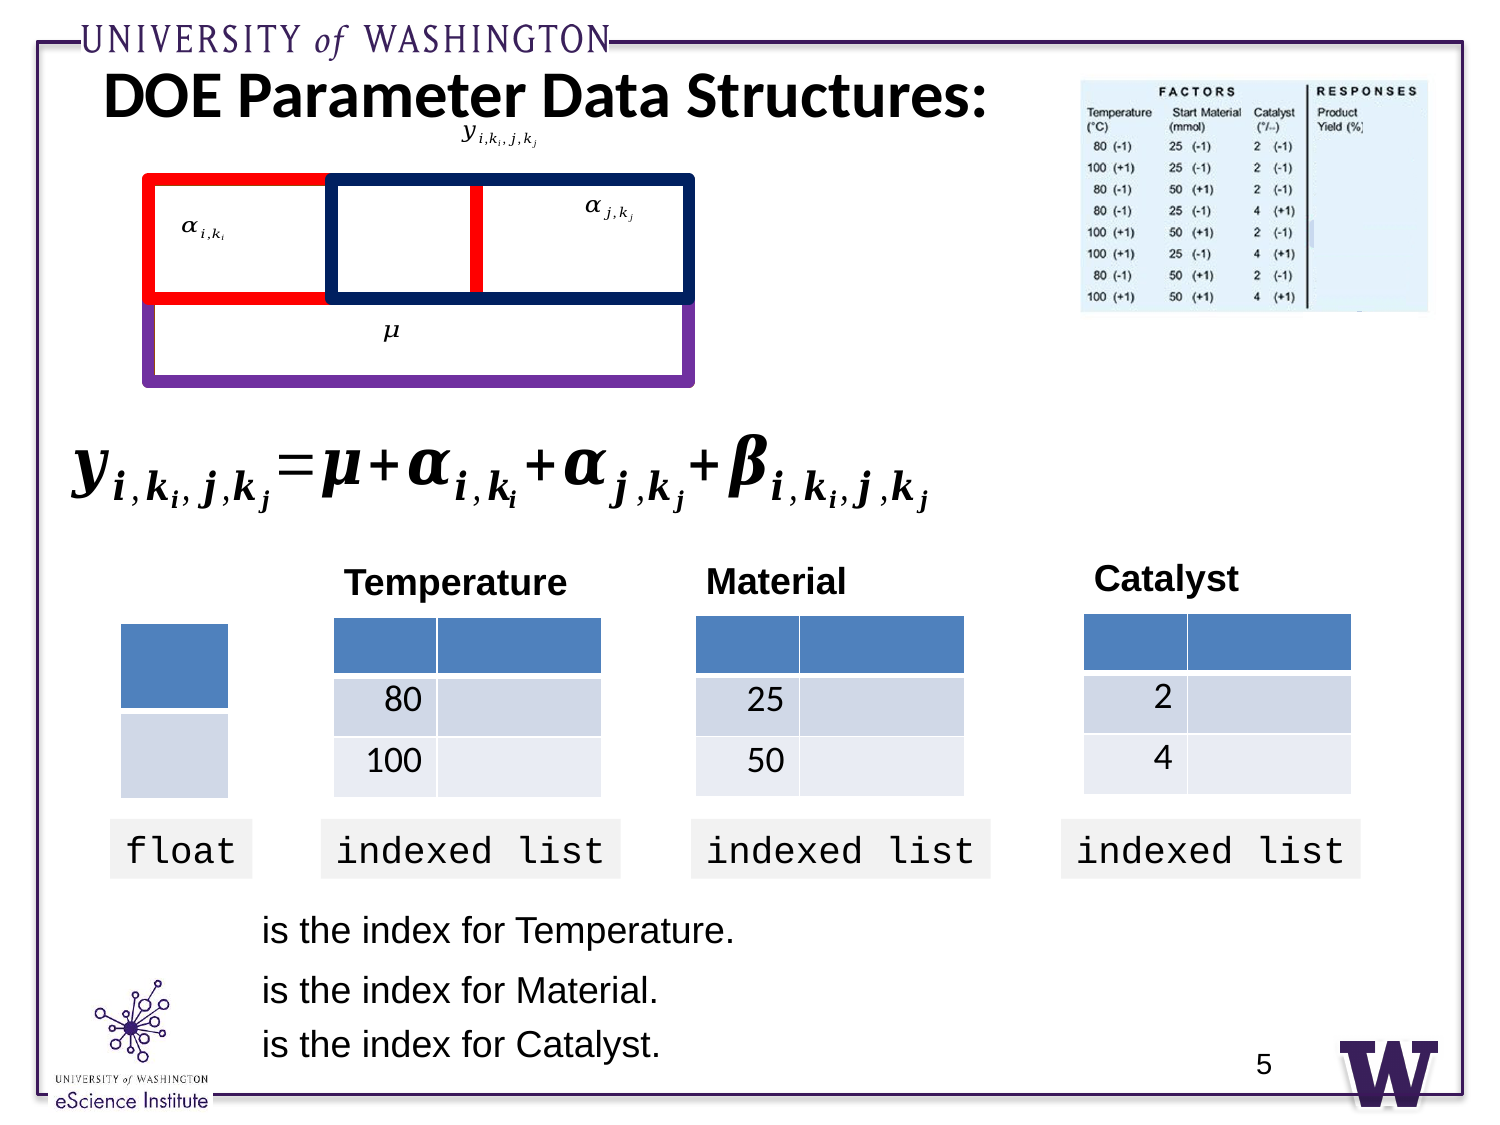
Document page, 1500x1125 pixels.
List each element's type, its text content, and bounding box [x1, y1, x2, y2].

text_box indexed list [320, 818, 621, 879]
picture [1340, 1041, 1438, 1093]
picture [81, 24, 609, 61]
text_box Material [691, 549, 863, 610]
text_box Temperature [329, 550, 583, 611]
picture [48, 978, 213, 1113]
text_box indexed list [691, 818, 991, 879]
text_box float [110, 818, 253, 879]
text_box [1073, 67, 1437, 325]
text_box Catalyst [1078, 546, 1255, 607]
slide_number 5 [1241, 1037, 1325, 1098]
picture [1340, 1096, 1438, 1107]
text_box indexed list [1061, 818, 1361, 879]
text_box [147, 298, 689, 382]
text_box [148, 178, 477, 299]
text_box [331, 179, 690, 299]
